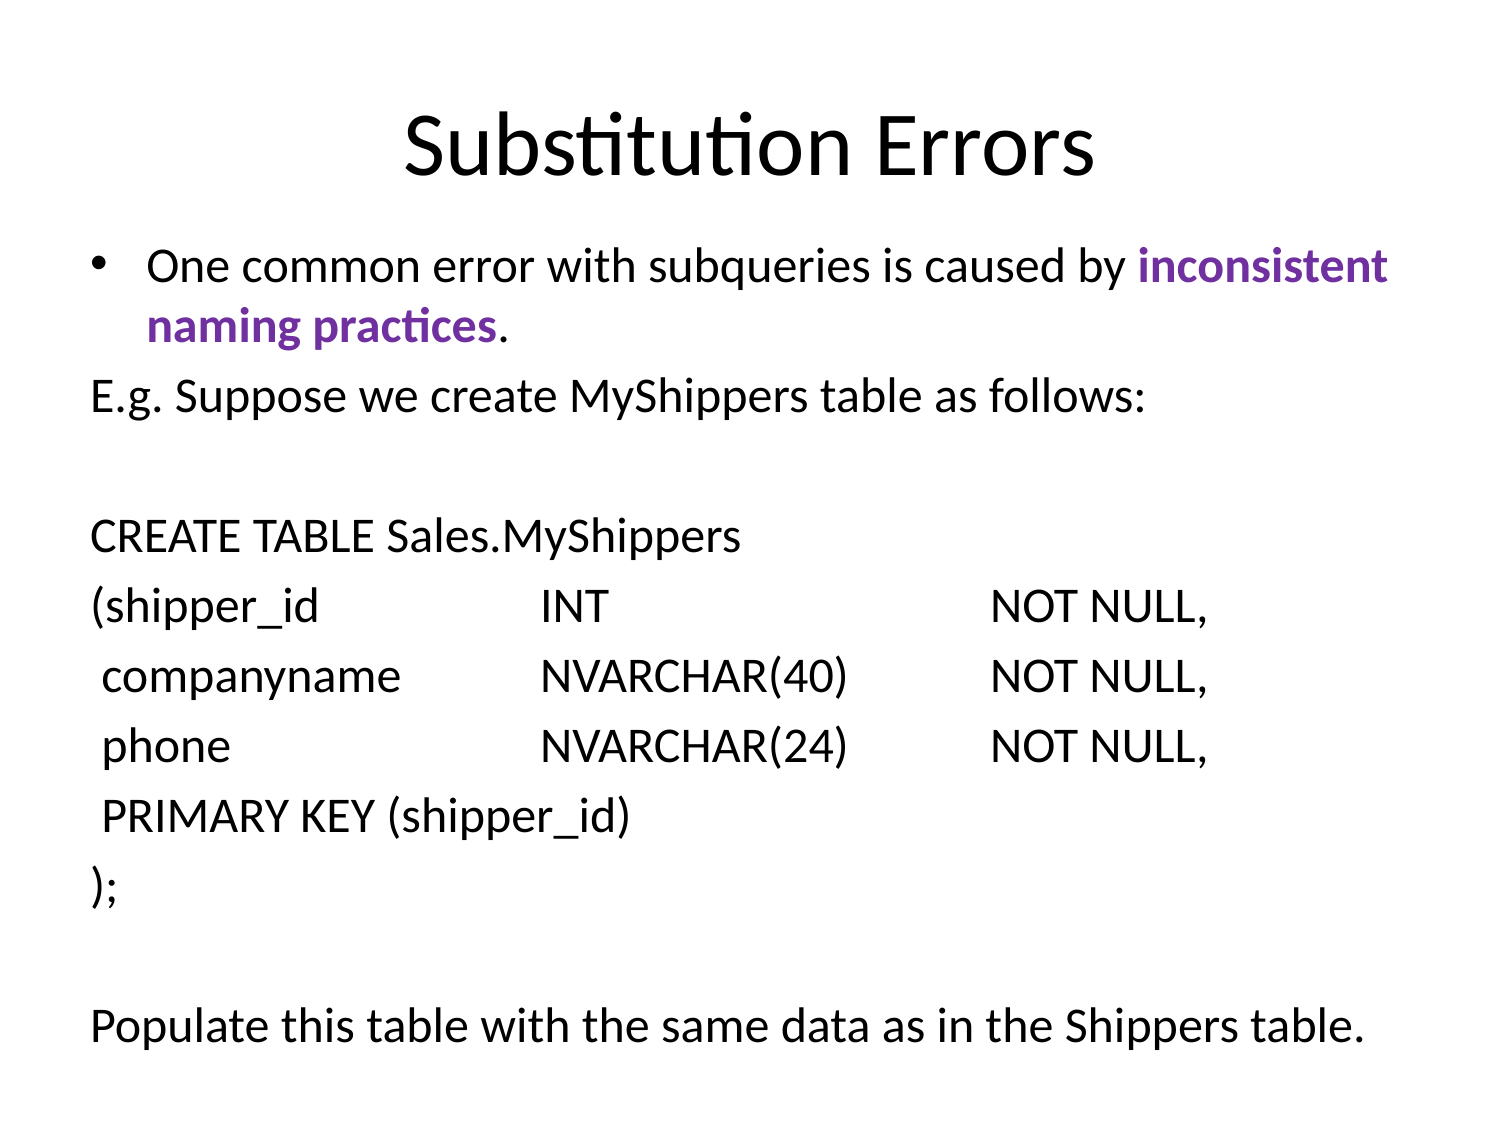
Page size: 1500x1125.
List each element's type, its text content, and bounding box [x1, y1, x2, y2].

title Substitution Errors [75, 45, 1425, 224]
list One common error with subqueries is caused by inconsistent naming practices. E.g. Suppose we create MyShippers table as follows: CREATE TABLE Sales.MyShippers (shipper_id INT NOT NULL, companyname NVARCHAR(40) NOT NULL, phone NVARCHAR(24) NOT NULL, PRIMARY KEY (shipper_id) ); Populate this table with the same data as in the Shippers table. [75, 224, 1425, 1075]
